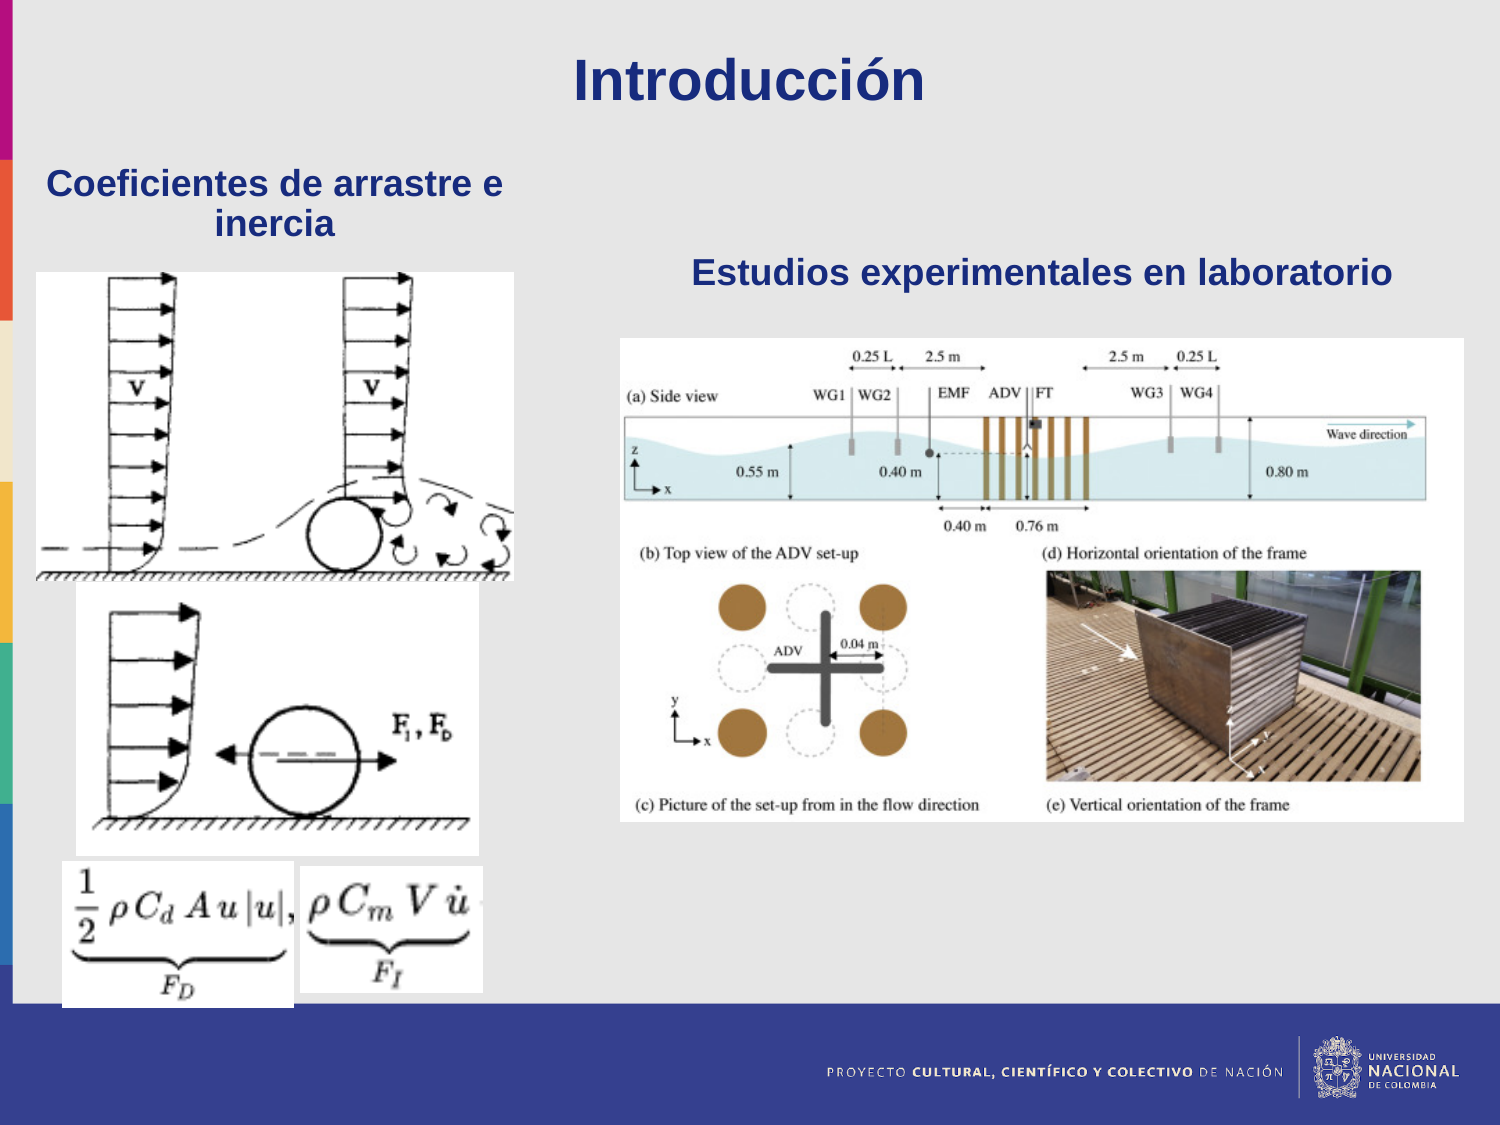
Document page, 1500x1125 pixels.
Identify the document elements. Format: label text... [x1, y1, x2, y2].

text_box Coeficientes de arrastre e inercia [45, 149, 505, 259]
picture [0, 0, 1500, 1125]
title Introducción [75, 27, 1425, 137]
text_box Estudios experimentales en laboratorio [641, 218, 1455, 328]
